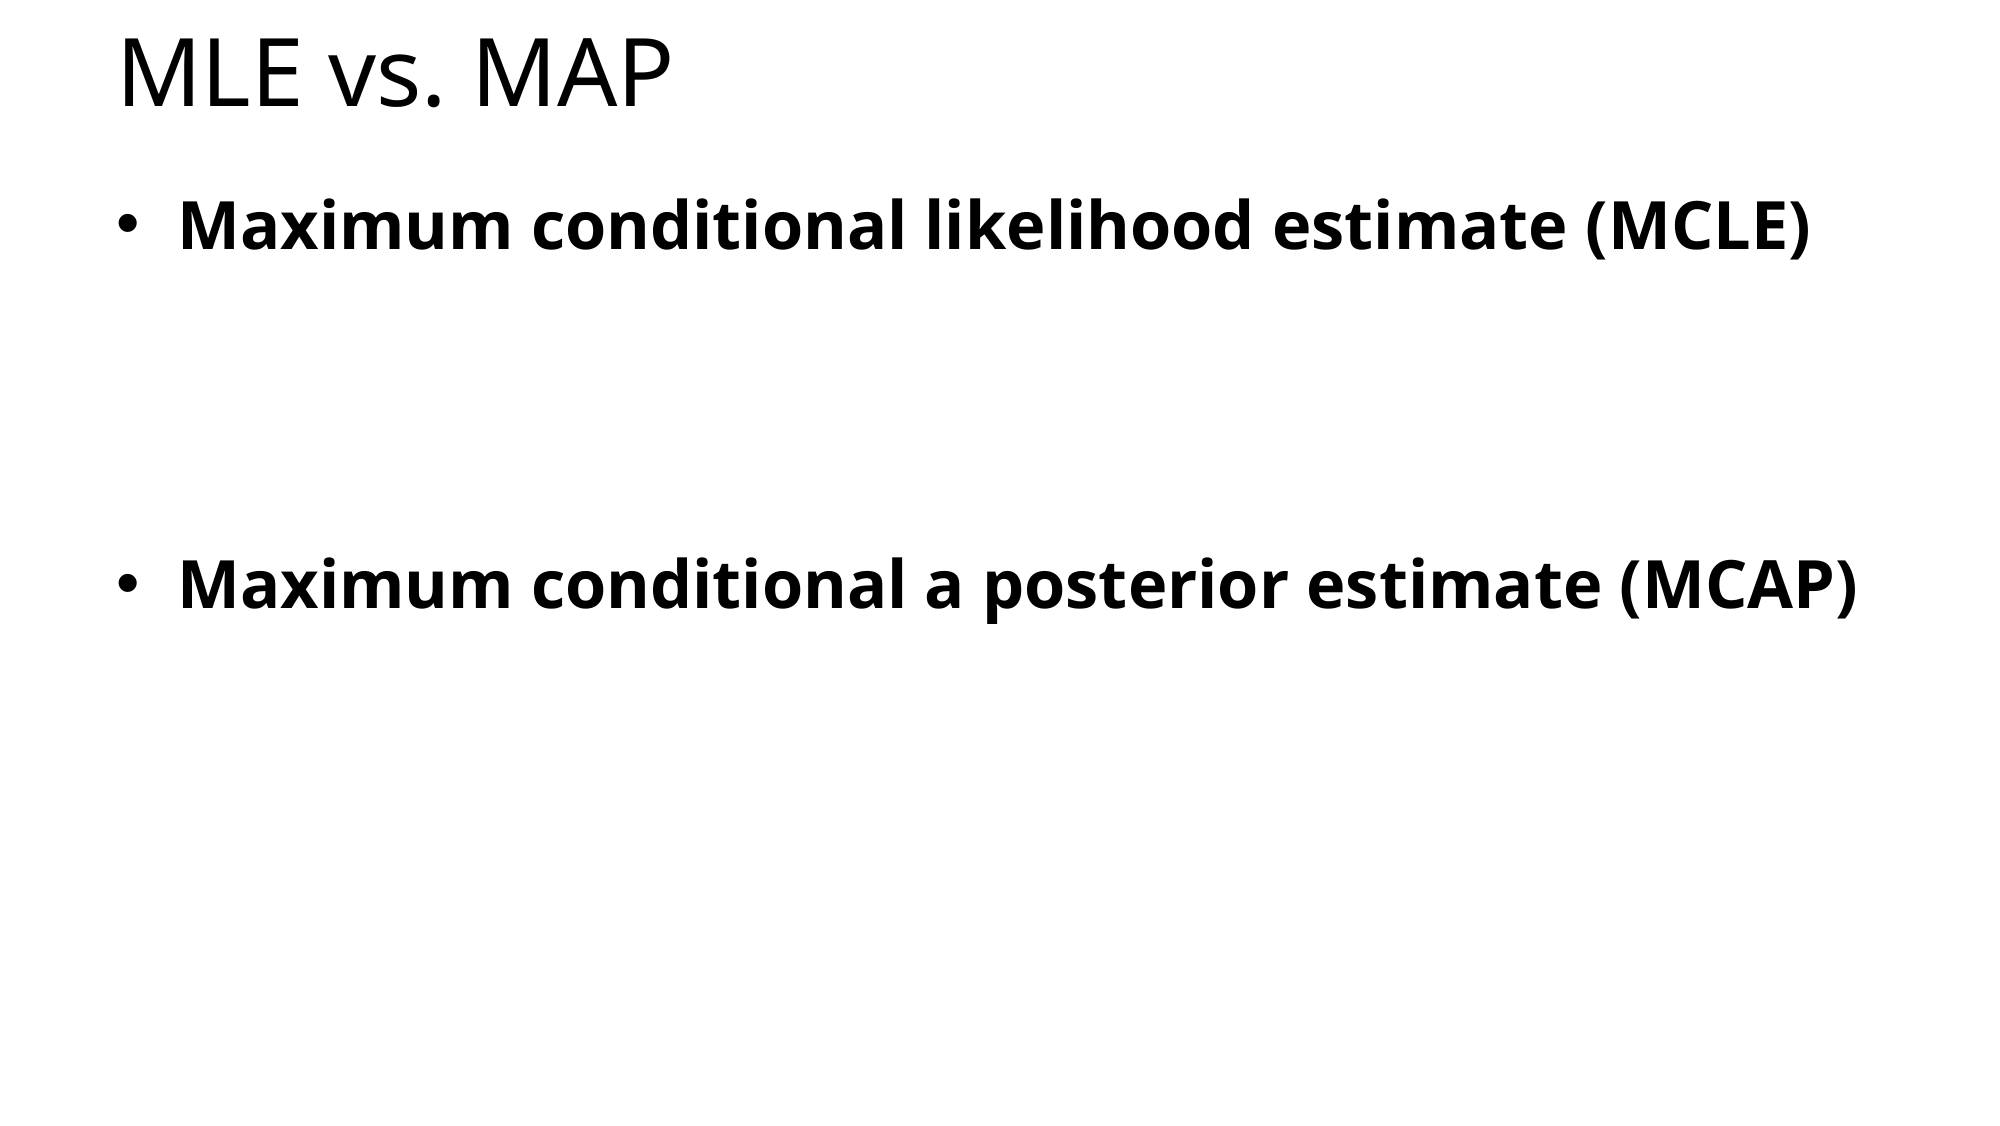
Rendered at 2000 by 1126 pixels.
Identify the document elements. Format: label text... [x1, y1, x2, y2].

title MLE vs. MAP [99, 3, 1900, 134]
